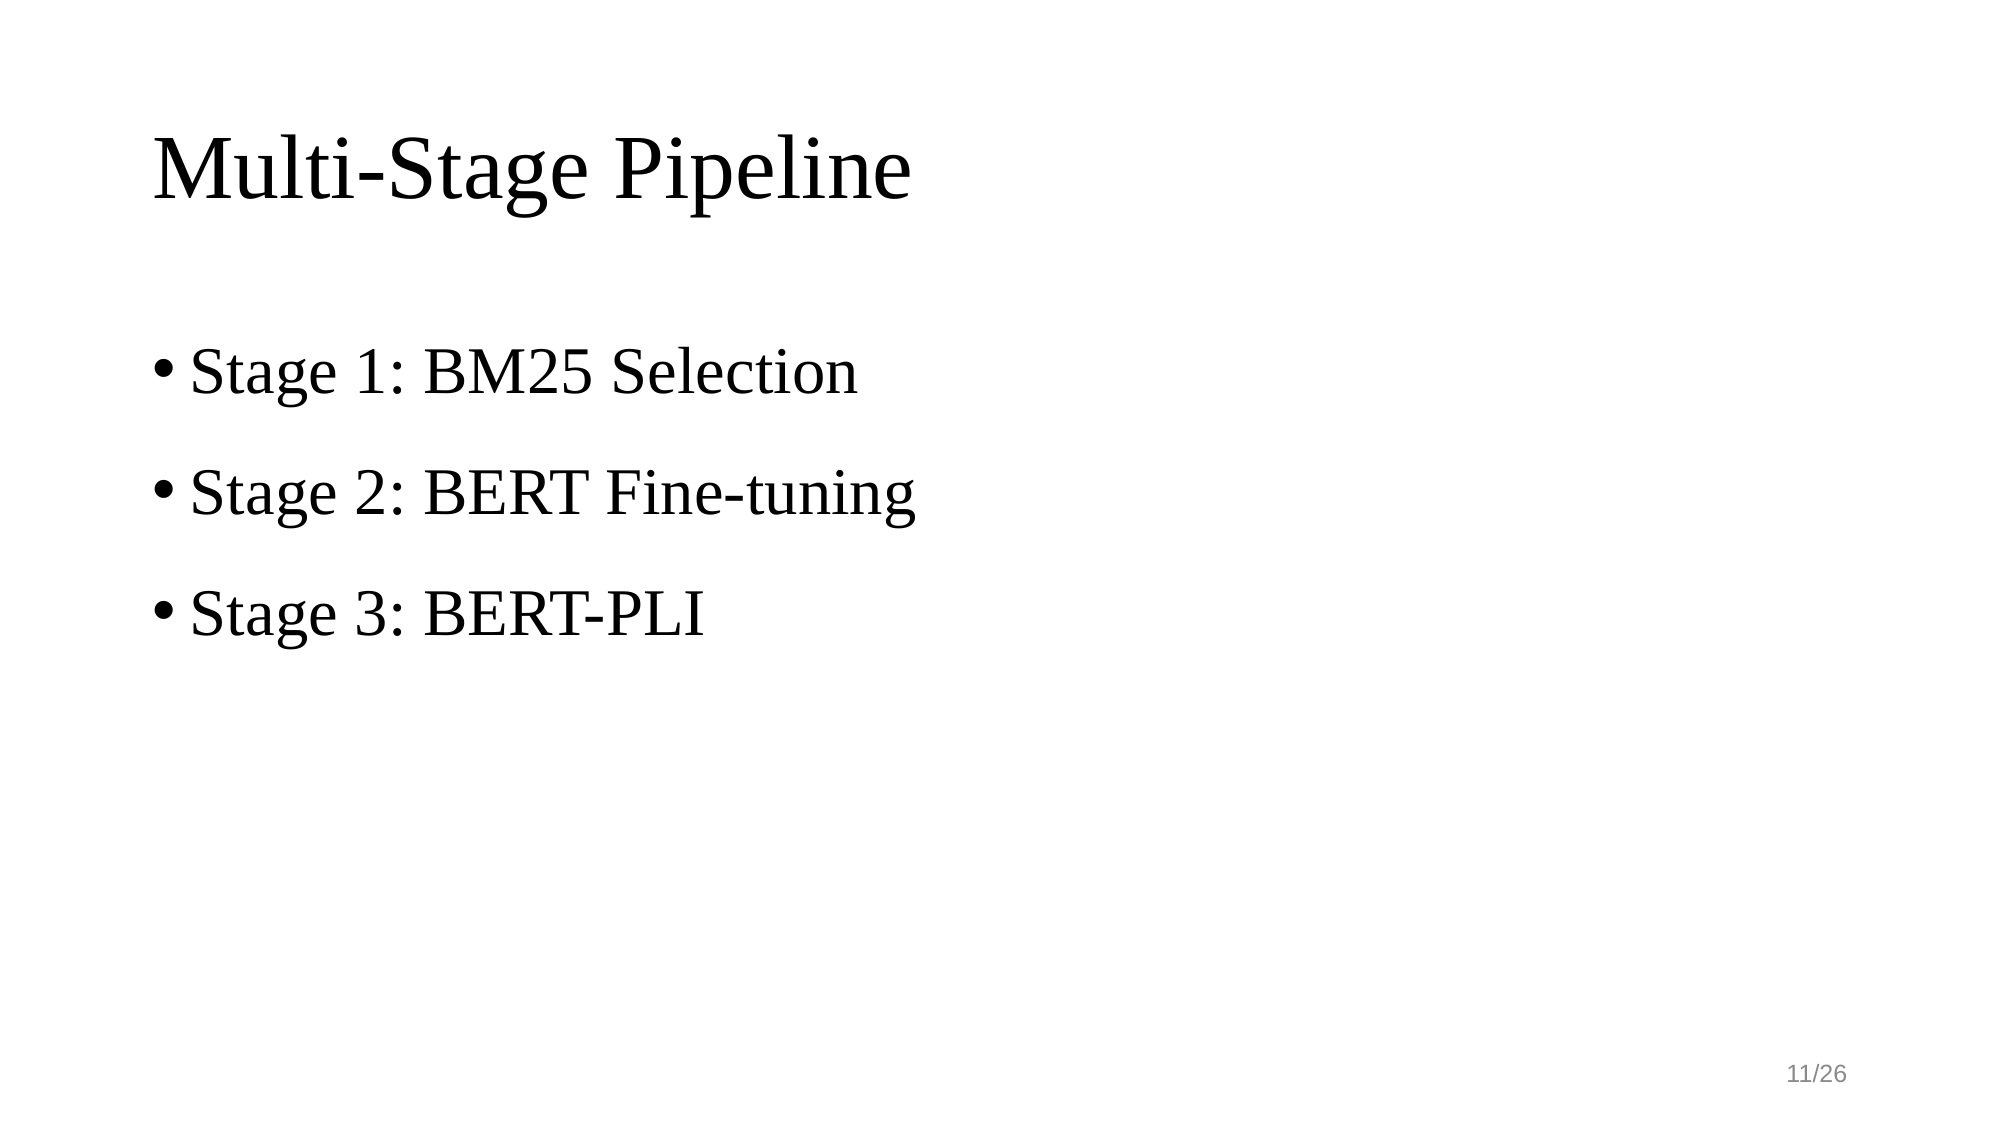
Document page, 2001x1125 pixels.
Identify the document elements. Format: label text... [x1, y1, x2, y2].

title Multi-Stage Pipeline [137, 59, 1863, 278]
list Stage 1: BM25 Selection Stage 2: BERT Fine-tuning Stage 3: BERT-PLI [137, 299, 1863, 999]
slide_number 11/26 [1412, 1042, 1863, 1103]
